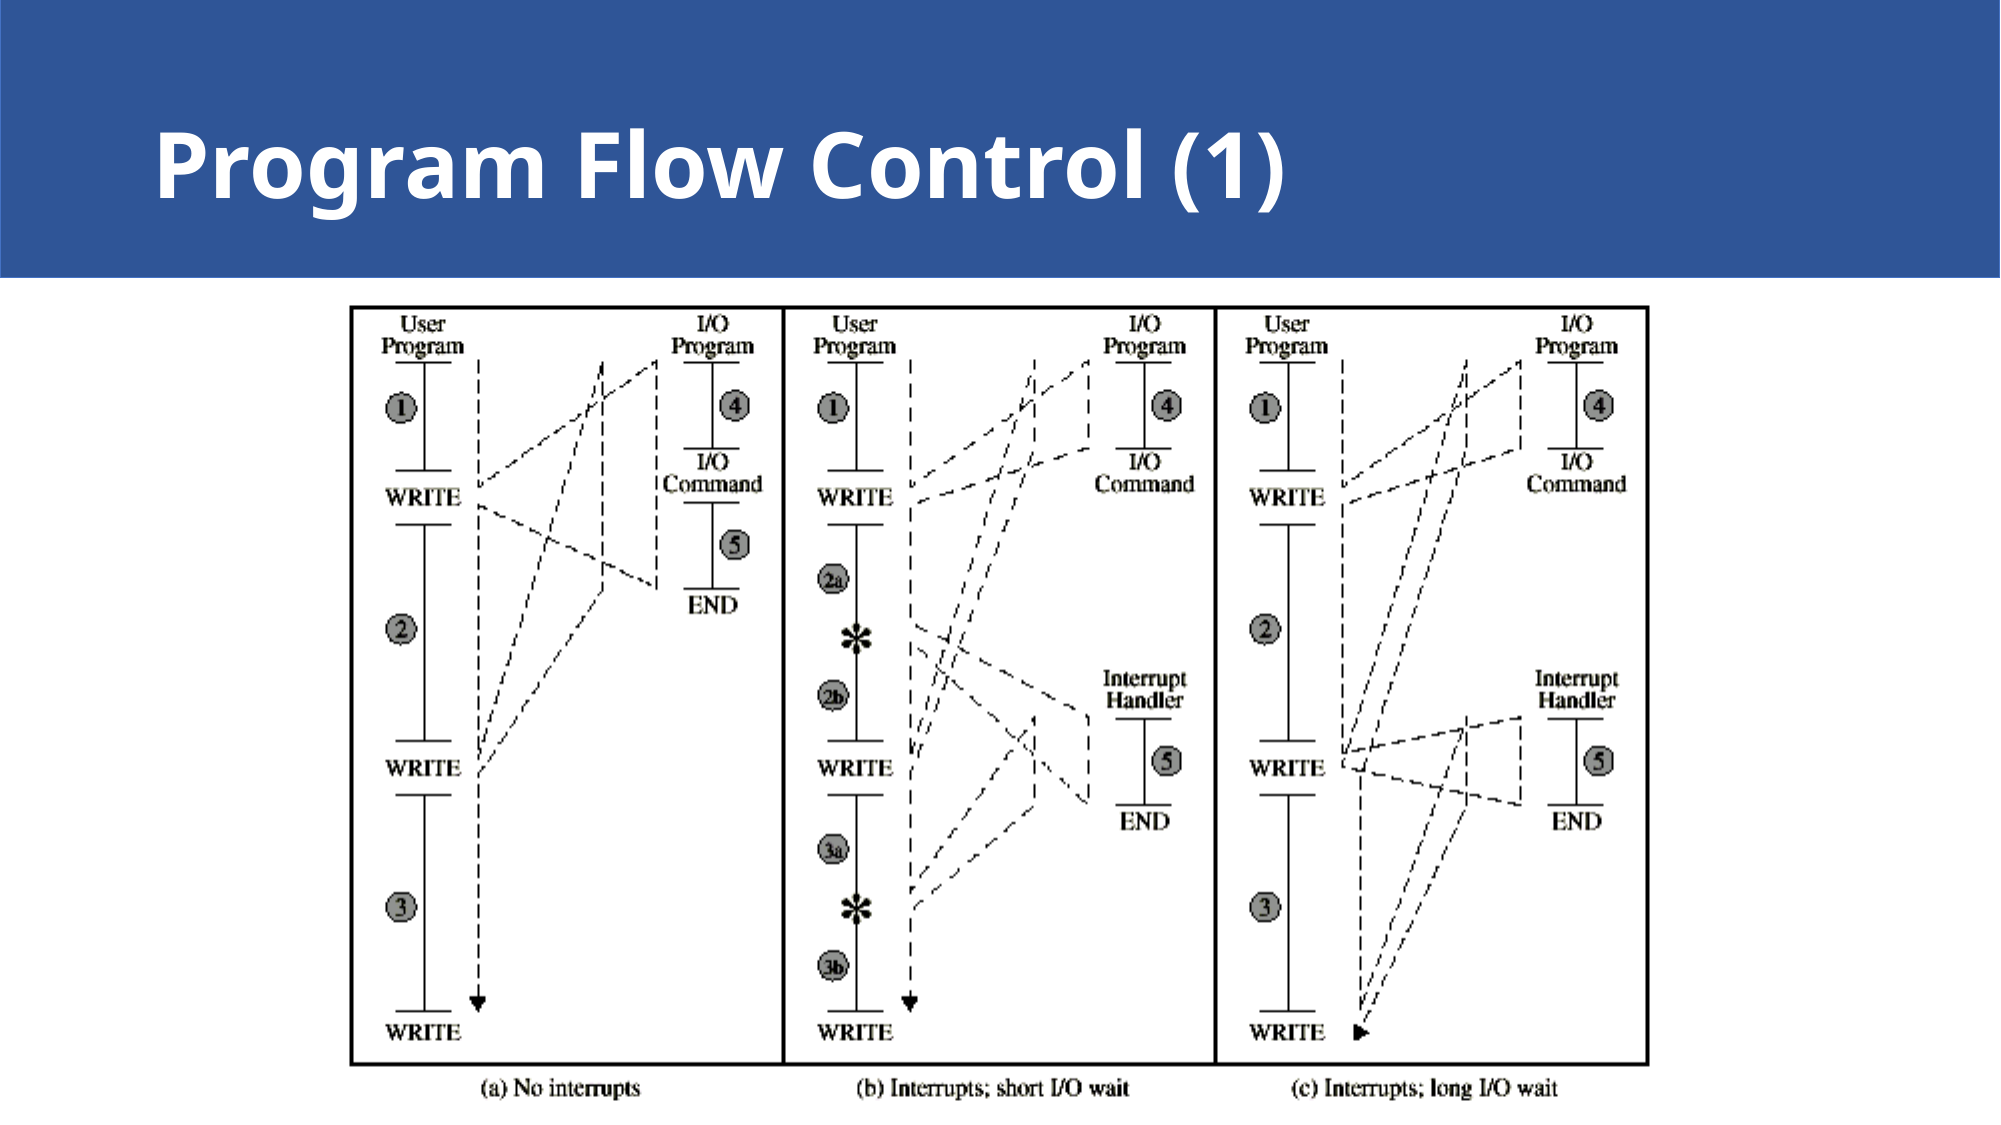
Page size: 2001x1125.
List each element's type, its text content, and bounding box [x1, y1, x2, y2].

title Program Flow Control (1) [137, 59, 1863, 278]
picture [348, 304, 1652, 1121]
